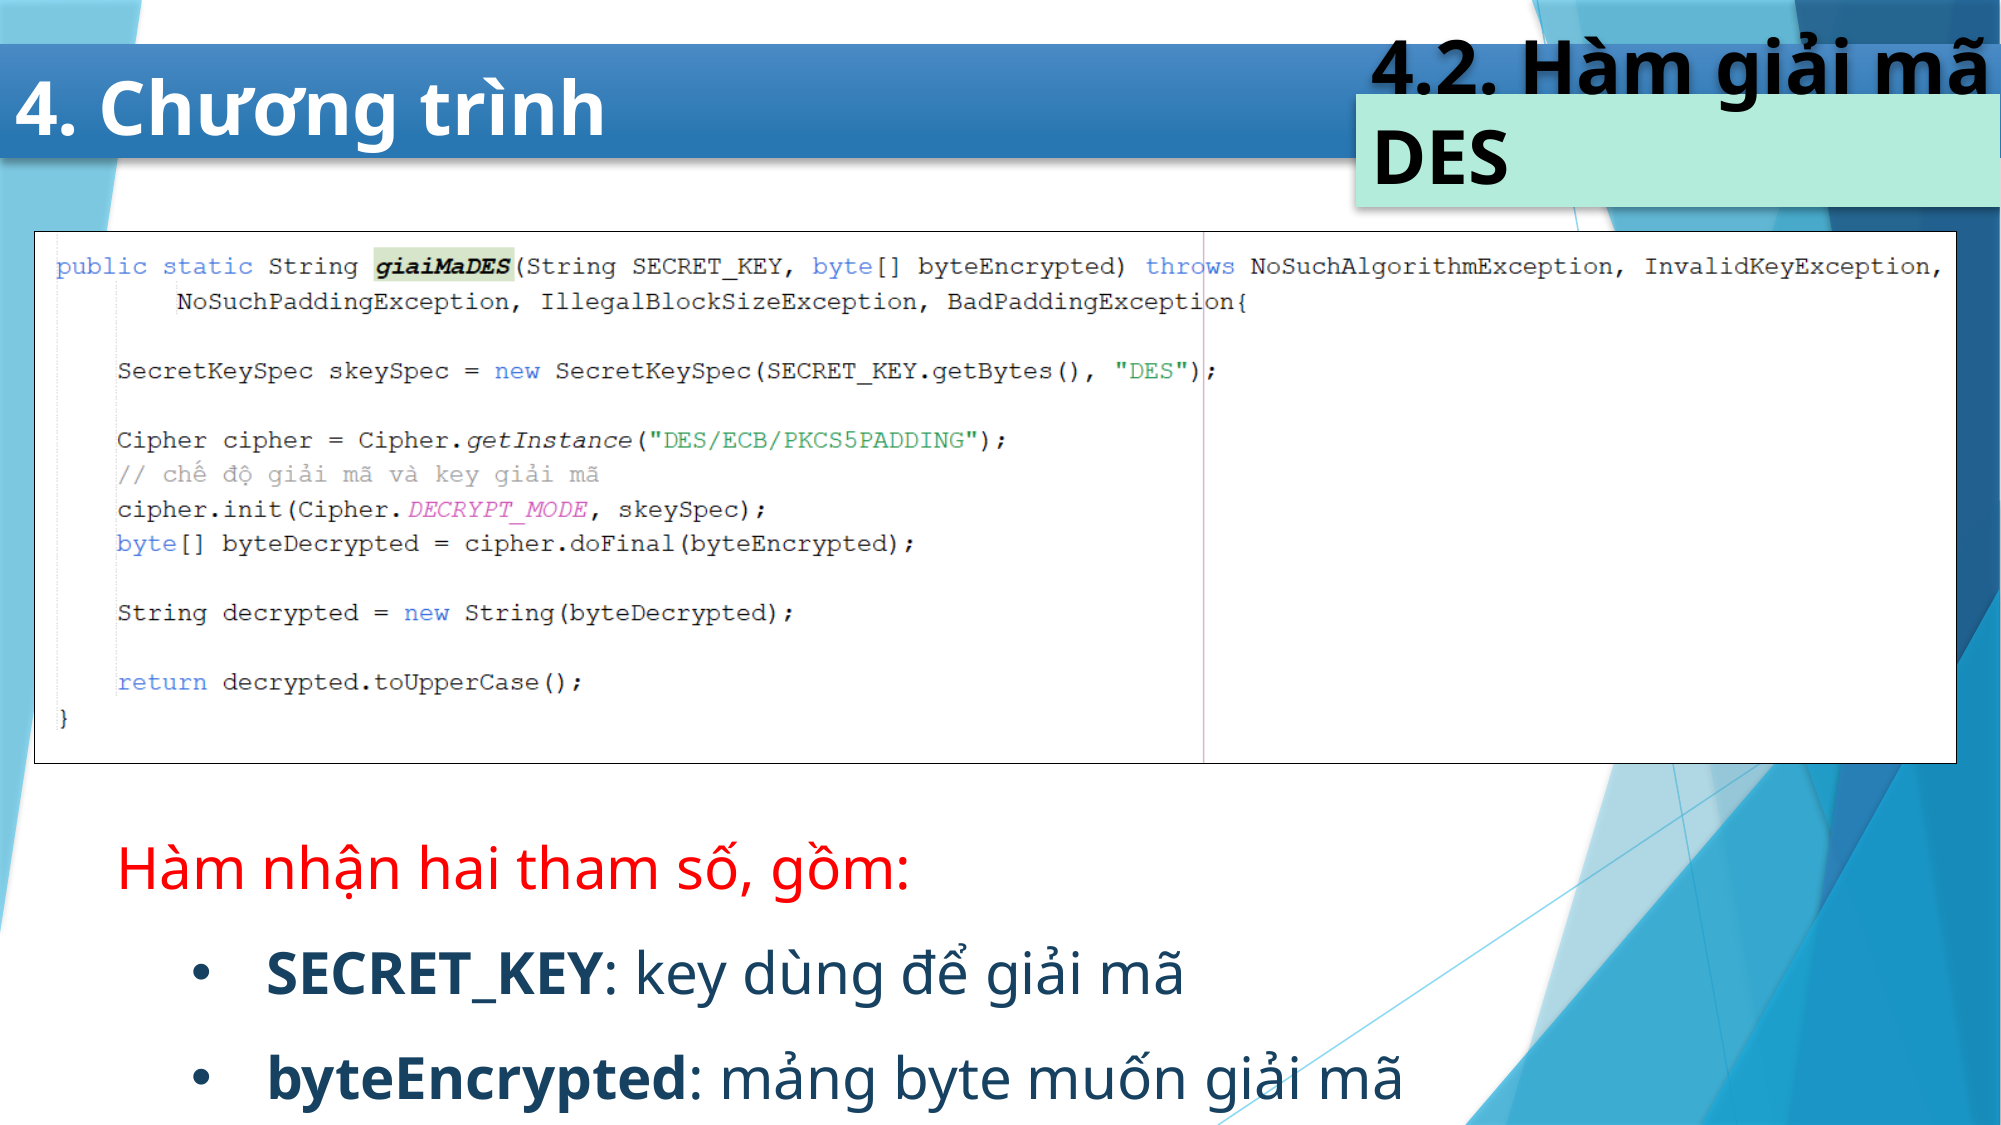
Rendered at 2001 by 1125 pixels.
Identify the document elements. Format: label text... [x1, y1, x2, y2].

text_box Hàm nhận hai tham số, gồm: SECRET_KEY: key dùng để giải mã byteEncrypted: mảng byte muốn giải mã [101, 788, 1672, 1119]
picture [34, 231, 1958, 765]
text_box 4.2. Hàm giải mã DES [1356, 94, 2000, 207]
title 4. Chương trình [0, 44, 2000, 158]
